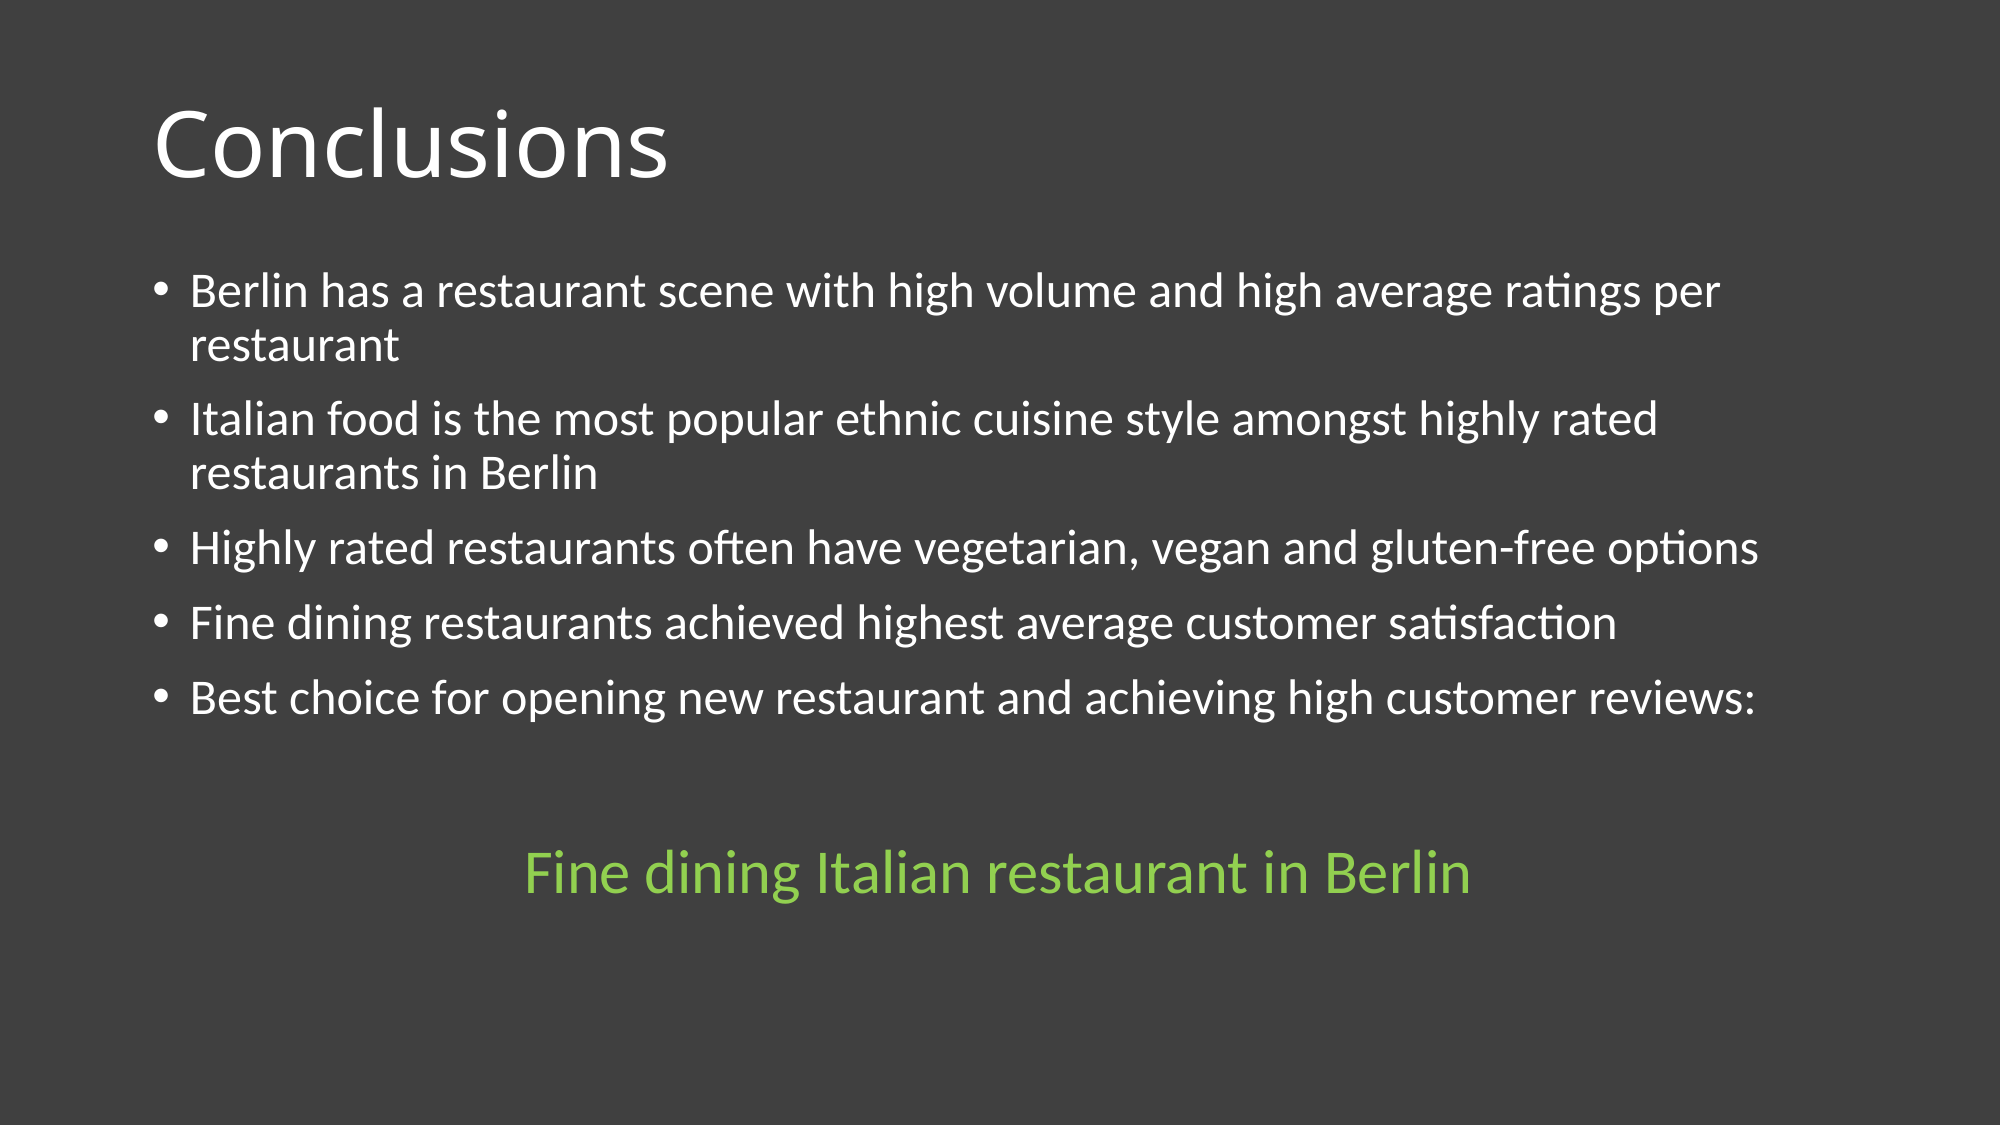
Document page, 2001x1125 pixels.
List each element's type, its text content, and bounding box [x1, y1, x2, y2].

title Conclusions [137, 38, 1863, 256]
text_box Fine dining Italian restaurant in Berlin [509, 823, 1491, 913]
list Berlin has a restaurant scene with high volume and high average ratings per restaurant Italian food is the most popular ethnic cuisine style amongst highly rated restaurants in Berlin Highly rated restaurants often have vegetarian, vegan and gluten-free options Fine dining restaurants achieved highest average customer satisfaction Best choice for opening new restaurant and achieving high customer reviews: [137, 256, 1863, 921]
